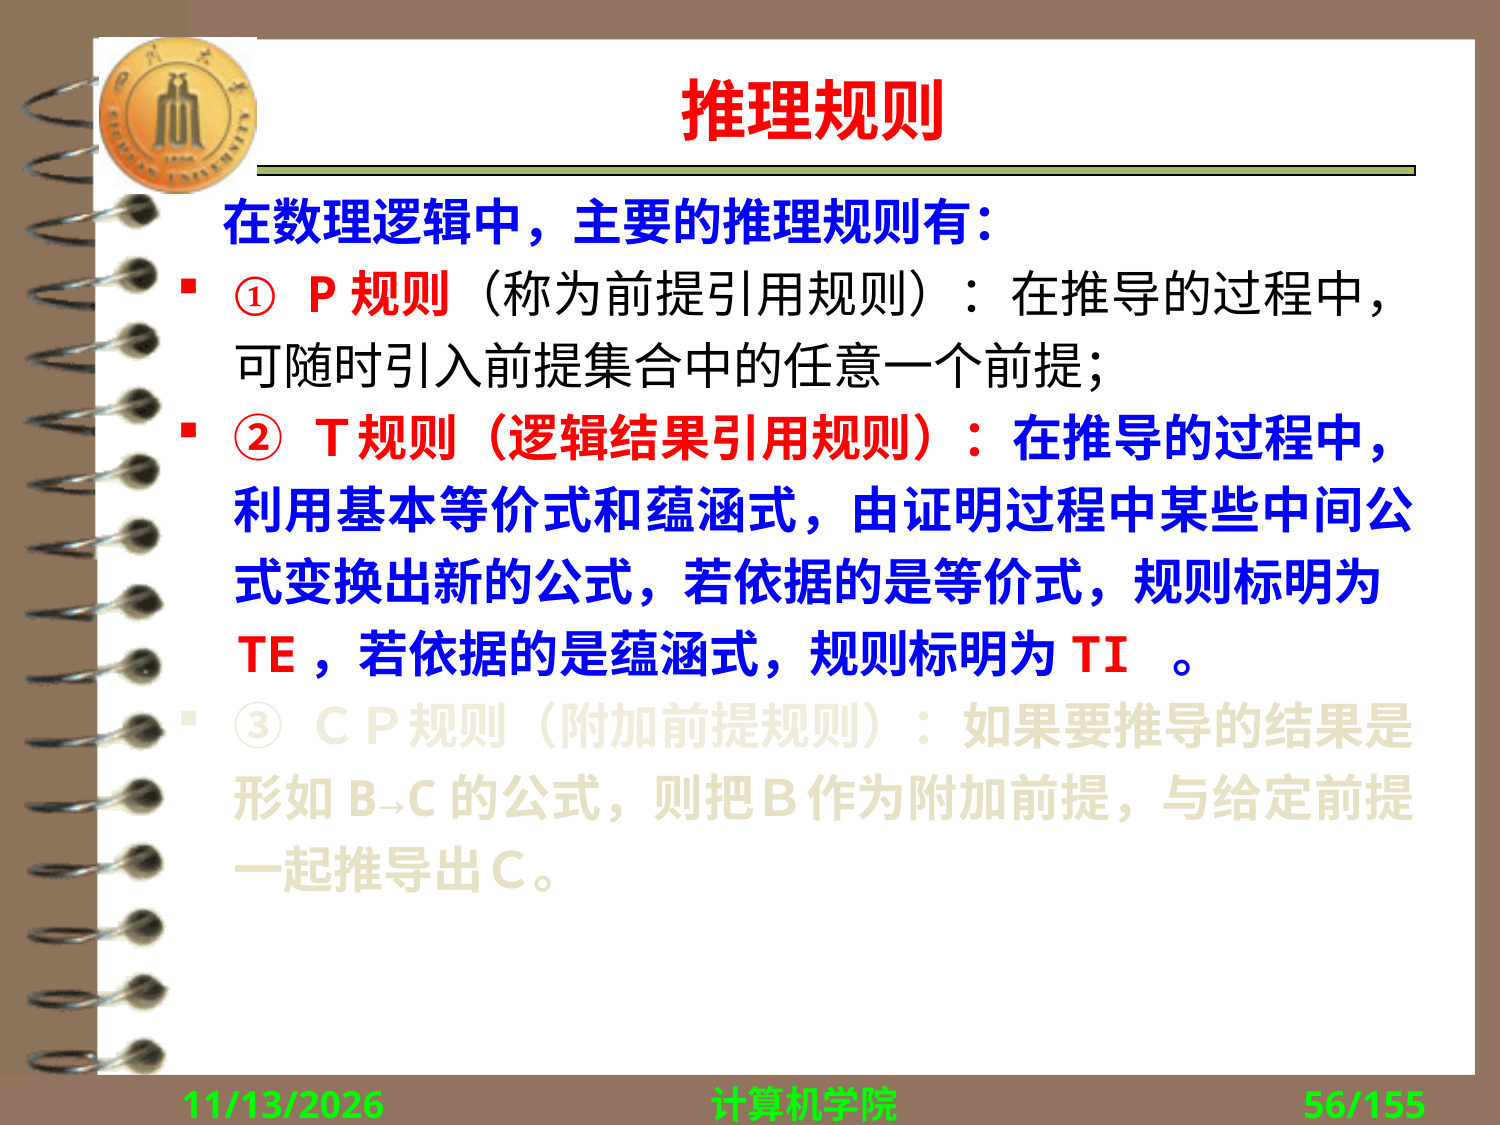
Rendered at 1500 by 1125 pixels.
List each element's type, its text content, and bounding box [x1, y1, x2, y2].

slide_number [166, 1073, 479, 1100]
footer 计算机学院 [479, 1073, 1128, 1100]
picture [0, 0, 257, 1075]
title 推理规则 [212, 50, 1415, 168]
slide_number 56/155 [1128, 1073, 1442, 1100]
text_box 在数理逻辑中，主要的推理规则有： ① P规则（称为前提引用规则）：在推导的过程中，可随时引入前提集合中的任意一个前提； ② Ｔ规则（逻辑结果引用规则）：在推导的过程中，利用基本等价式和蕴涵式，由证明过程中某些中间公式变换出新的公式，若依据的是等价式，规则标明为 TE，若依据的是蕴涵式，规则标明为TI 。 ③ ＣＰ规则（附加前提规则）：如果要推导的结果是形如B→C的公式，则把Ｂ作为附加前提，与给定前提一起推导出Ｃ。 [171, 172, 1422, 977]
